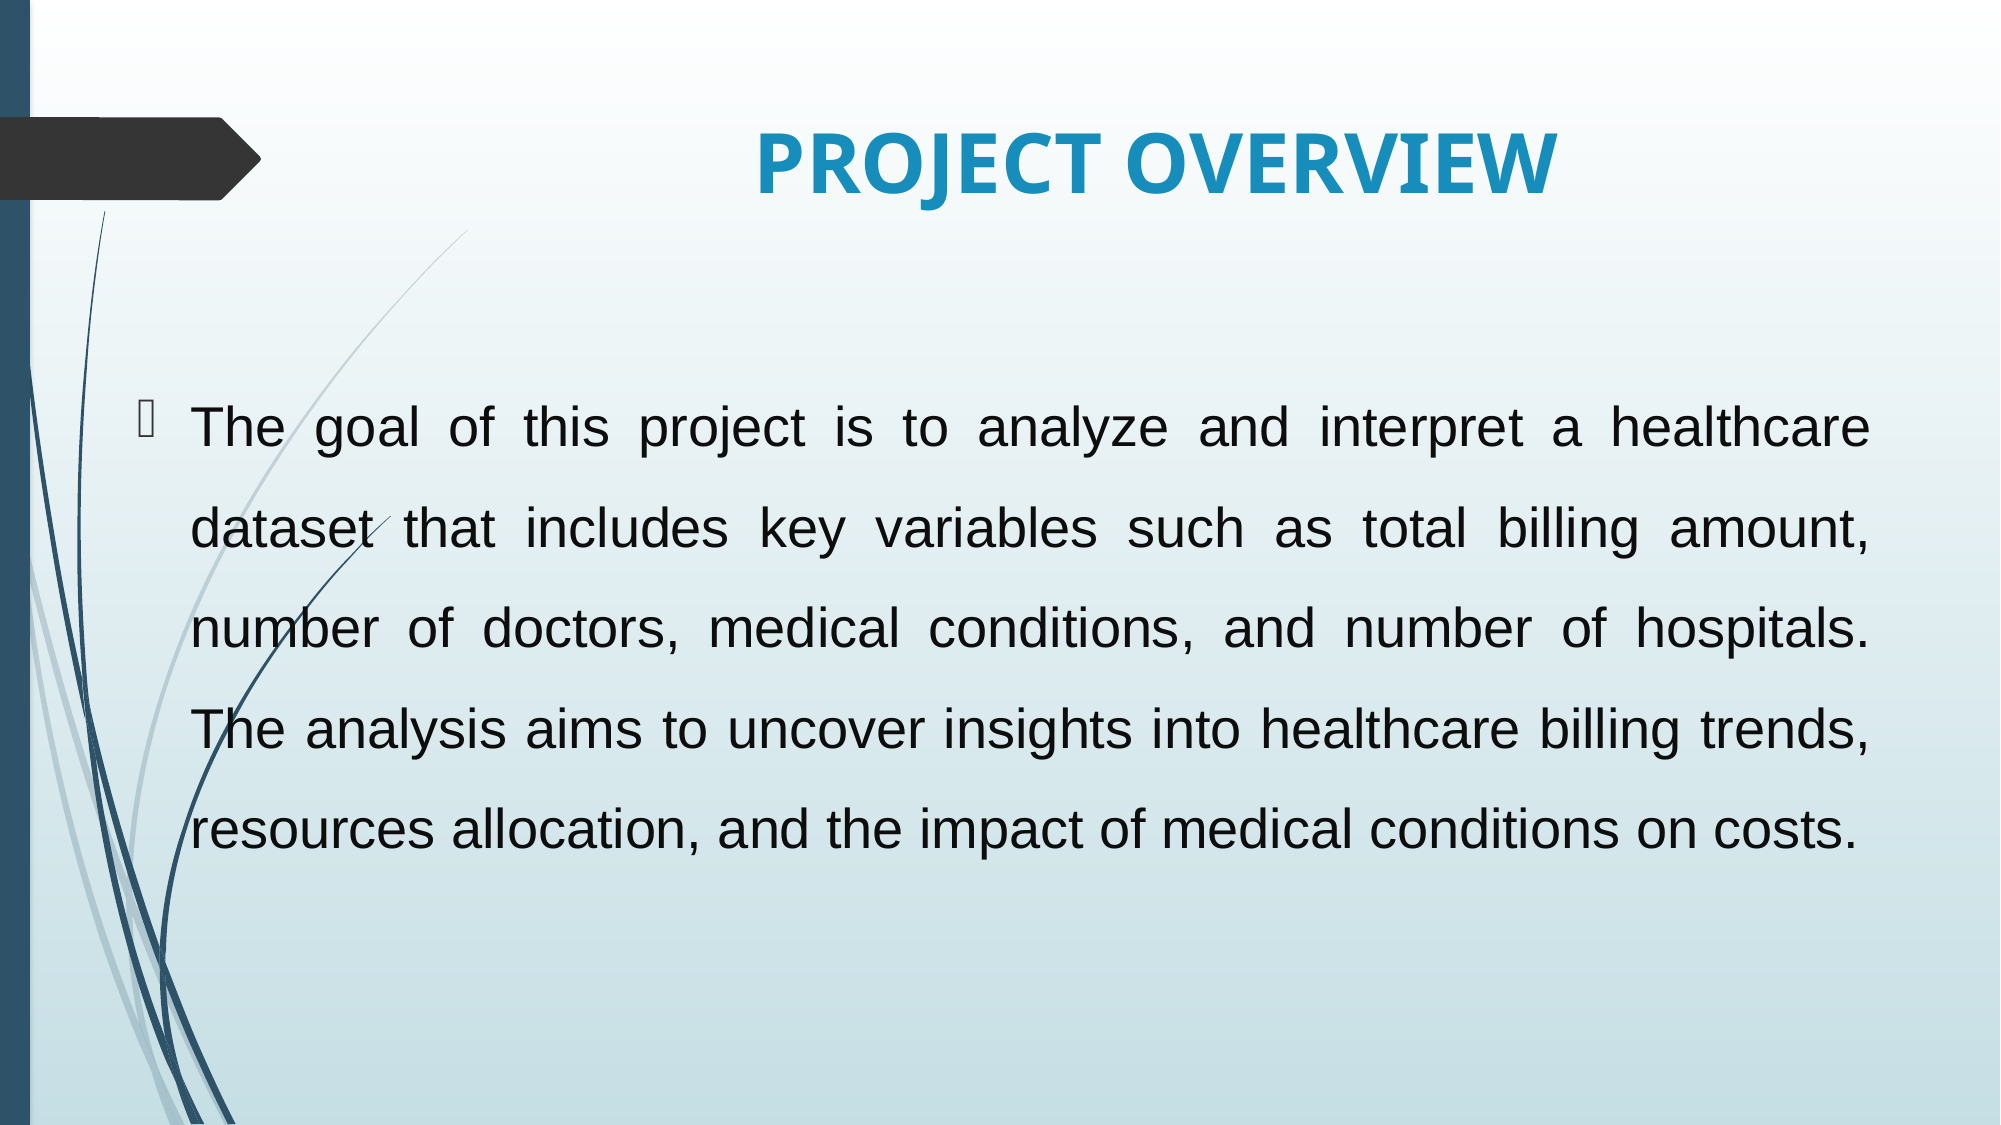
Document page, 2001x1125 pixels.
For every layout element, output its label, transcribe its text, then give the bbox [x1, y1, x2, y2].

title PROJECT OVERVIEW [425, 102, 1888, 313]
list The goal of this project is to analyze and interpret a healthcare dataset that includes key variables such as total billing amount, number of doctors, medical conditions, and number of hospitals. The analysis aims to uncover insights into healthcare billing trends, resources allocation, and the impact of medical conditions on costs. [121, 350, 1888, 970]
